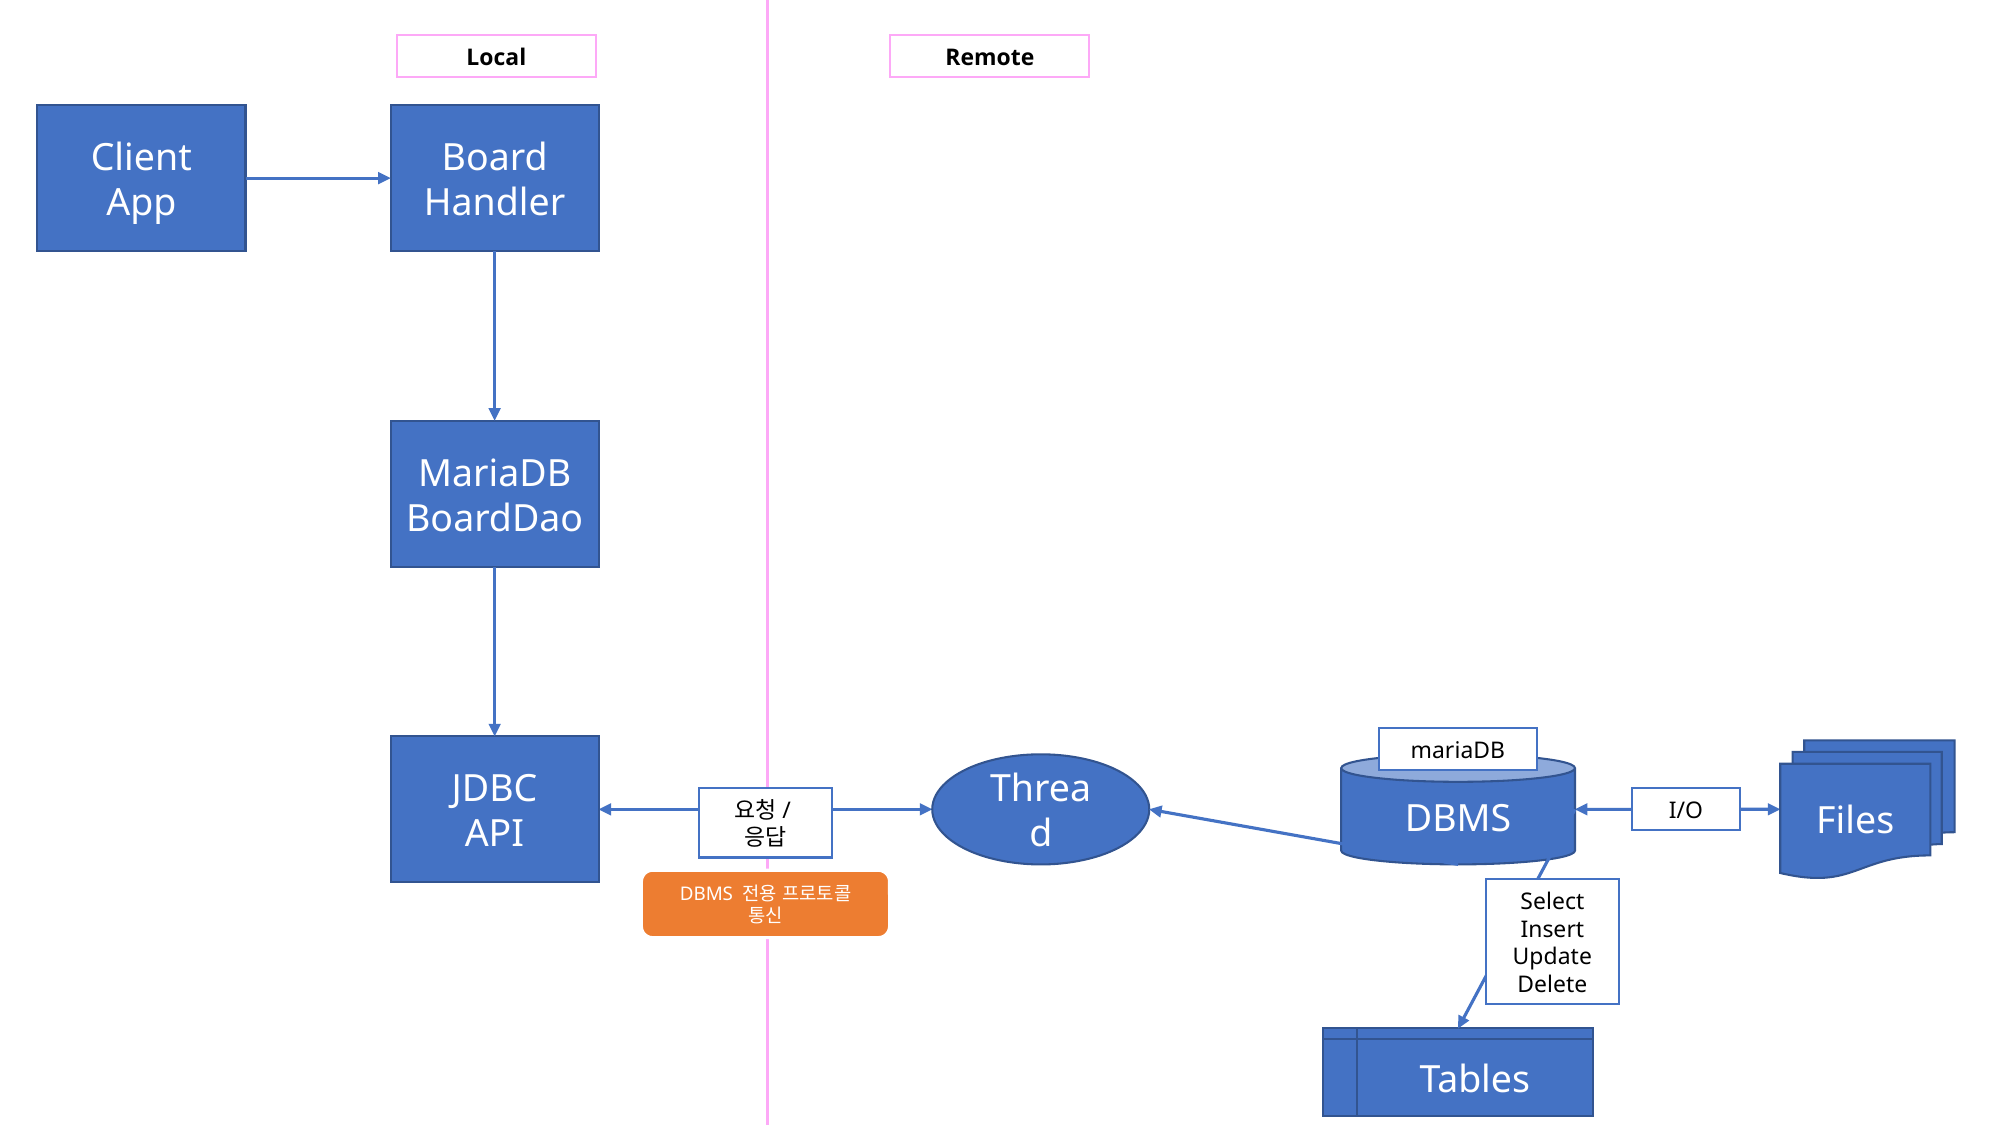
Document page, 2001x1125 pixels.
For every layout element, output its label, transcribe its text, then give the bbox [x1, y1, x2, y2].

text_box Select Insert Update Delete [1485, 878, 1620, 1005]
text_box 요청/응답 [698, 787, 767, 809]
text_box I/O [1631, 810, 1741, 831]
text_box Tables [1322, 1027, 1594, 1117]
text_box JDBC API [390, 735, 600, 883]
text_box DBMS 전용 프로토콜 통신 [768, 868, 892, 940]
text_box Client App [36, 104, 247, 252]
text_box 요청/응답 [698, 810, 767, 859]
text_box Remote [889, 34, 1090, 78]
text_box Local [396, 34, 597, 78]
text_box DBMS [1340, 756, 1577, 866]
text_box 요청/응답 [768, 787, 833, 809]
text_box I/O [1631, 787, 1741, 809]
text_box DBMS 전용 프로토콜 통신 [639, 868, 767, 940]
text_box MariaDB BoardDao [390, 420, 600, 568]
text_box mariaDB [1378, 727, 1538, 771]
text_box 요청/응답 [768, 810, 833, 859]
text_box Board Handler [390, 104, 600, 252]
text_box Thread [931, 753, 1151, 866]
text_box Files [1779, 739, 1956, 879]
